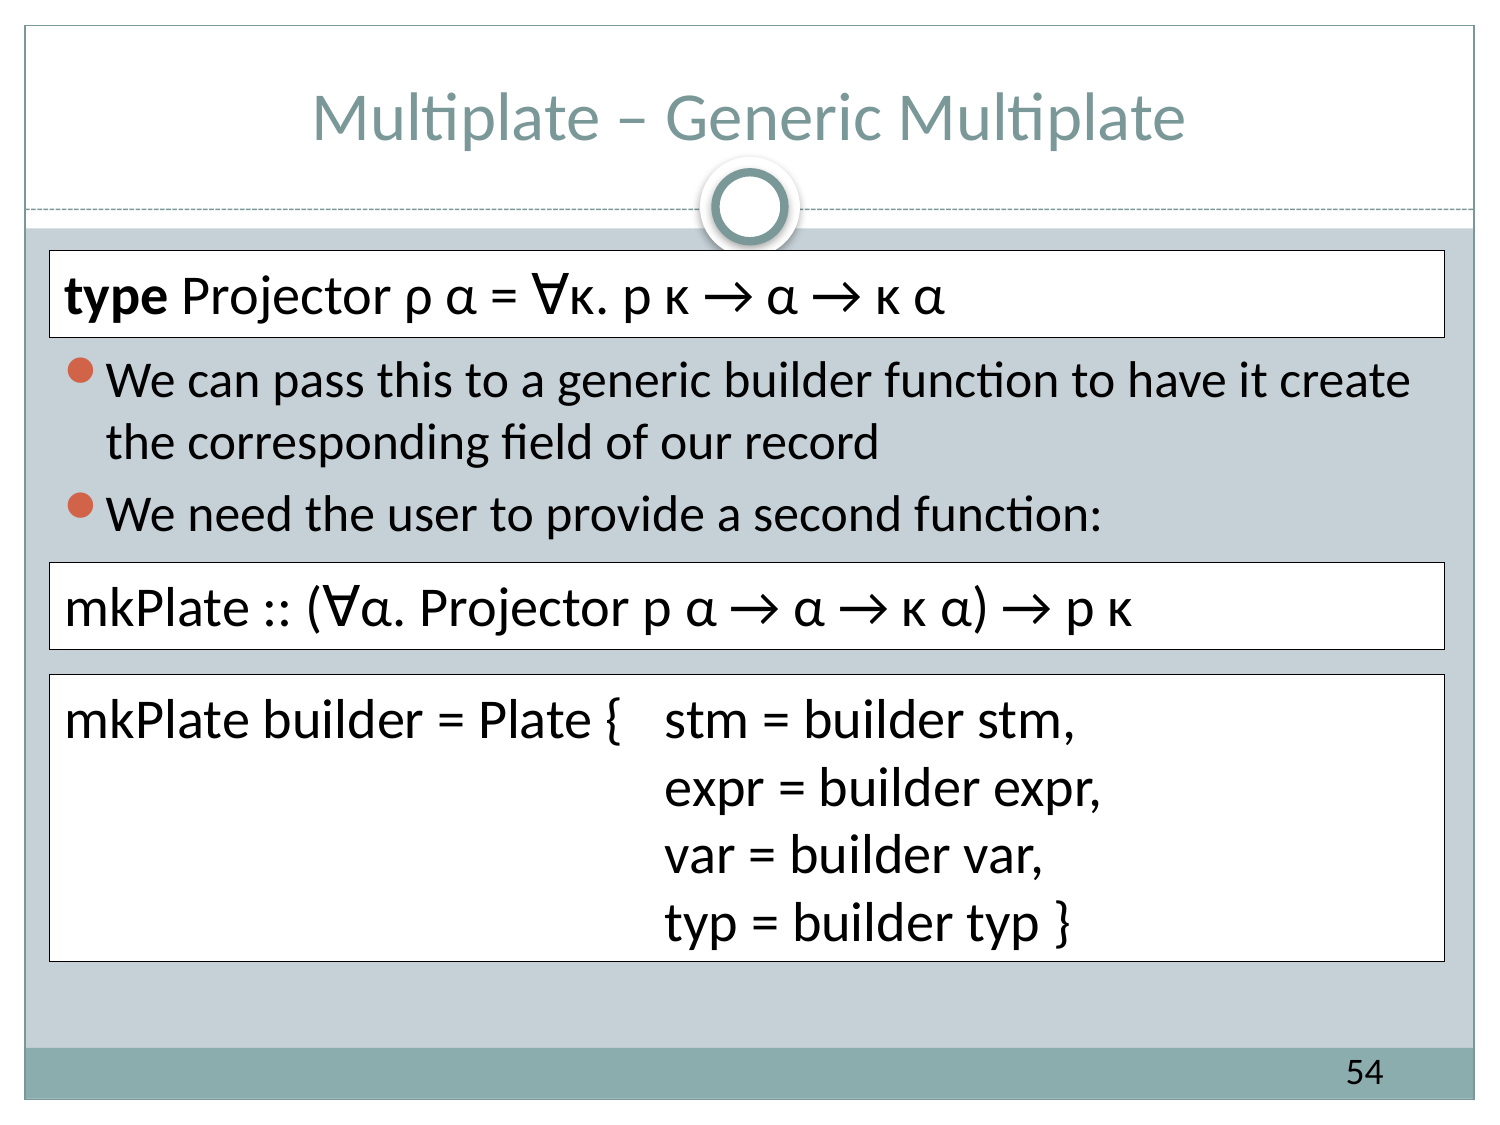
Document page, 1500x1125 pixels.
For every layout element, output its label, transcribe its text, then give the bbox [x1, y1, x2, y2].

text_box We can pass this to a generic builder function to have it create the corresponding field of our record We need the user to provide a second function: [49, 337, 1445, 550]
list type Projector ρ α = ∀κ. p κ → α → κ α [49, 250, 1445, 337]
text_box mkPlate builder = Plate { stm = builder stm, expr = builder expr, var = builder var, typ = builder typ } [49, 674, 1445, 962]
text_box mkPlate :: (∀α. Projector p α → α → κ α) → p κ [49, 562, 1445, 650]
title Multiplate – Generic Multiplate [49, 37, 1450, 162]
